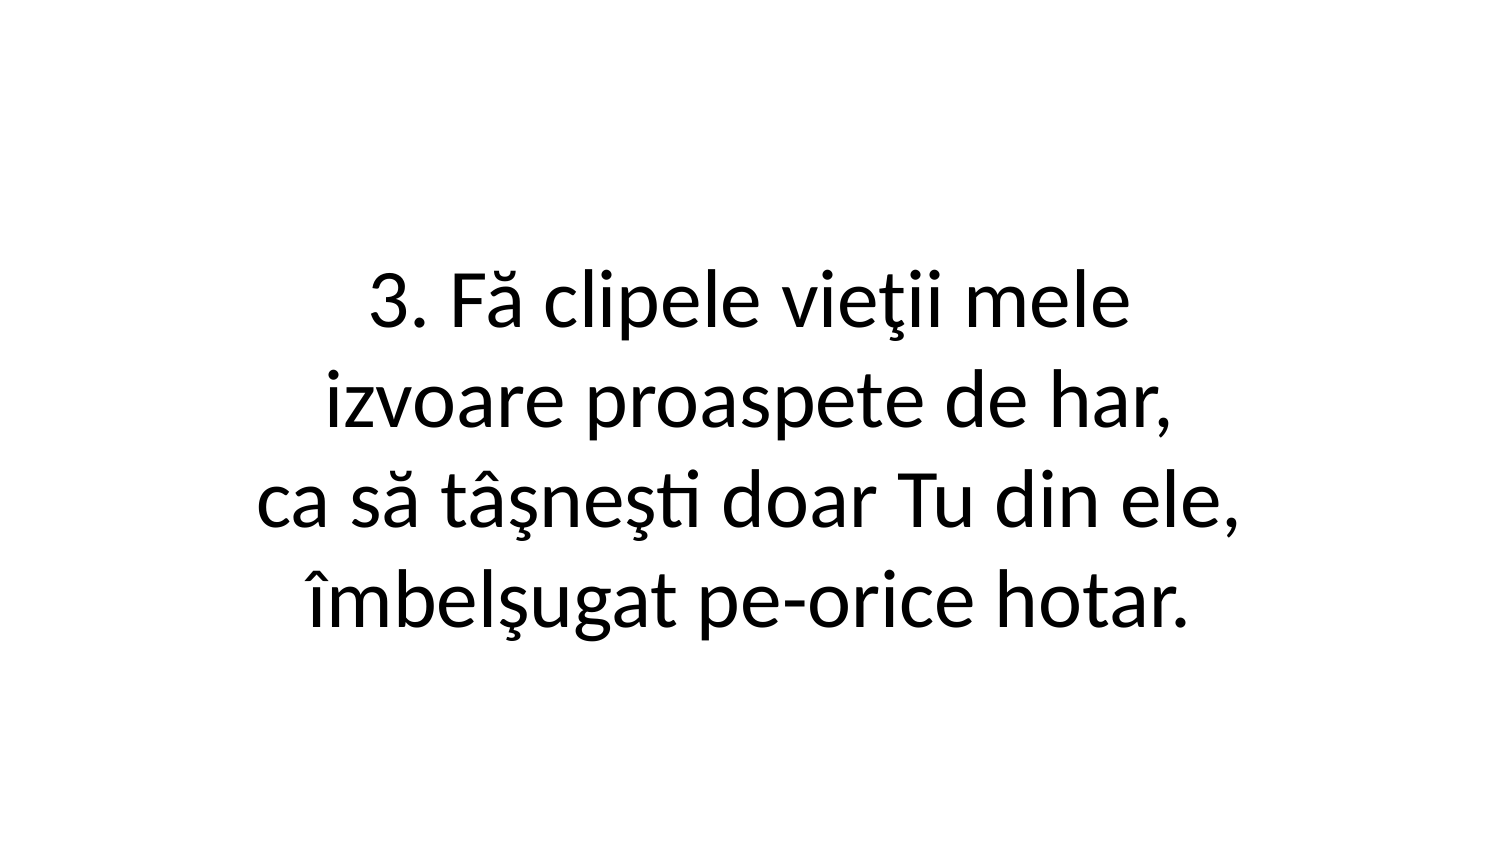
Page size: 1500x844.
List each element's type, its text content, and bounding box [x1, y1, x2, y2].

text_box 3. Fă clipele vieţii mele izvoare proaspete de har, ca să tâşneşti doar Tu din ele, îmbelşugat pe-orice hotar. [241, 192, 1259, 652]
